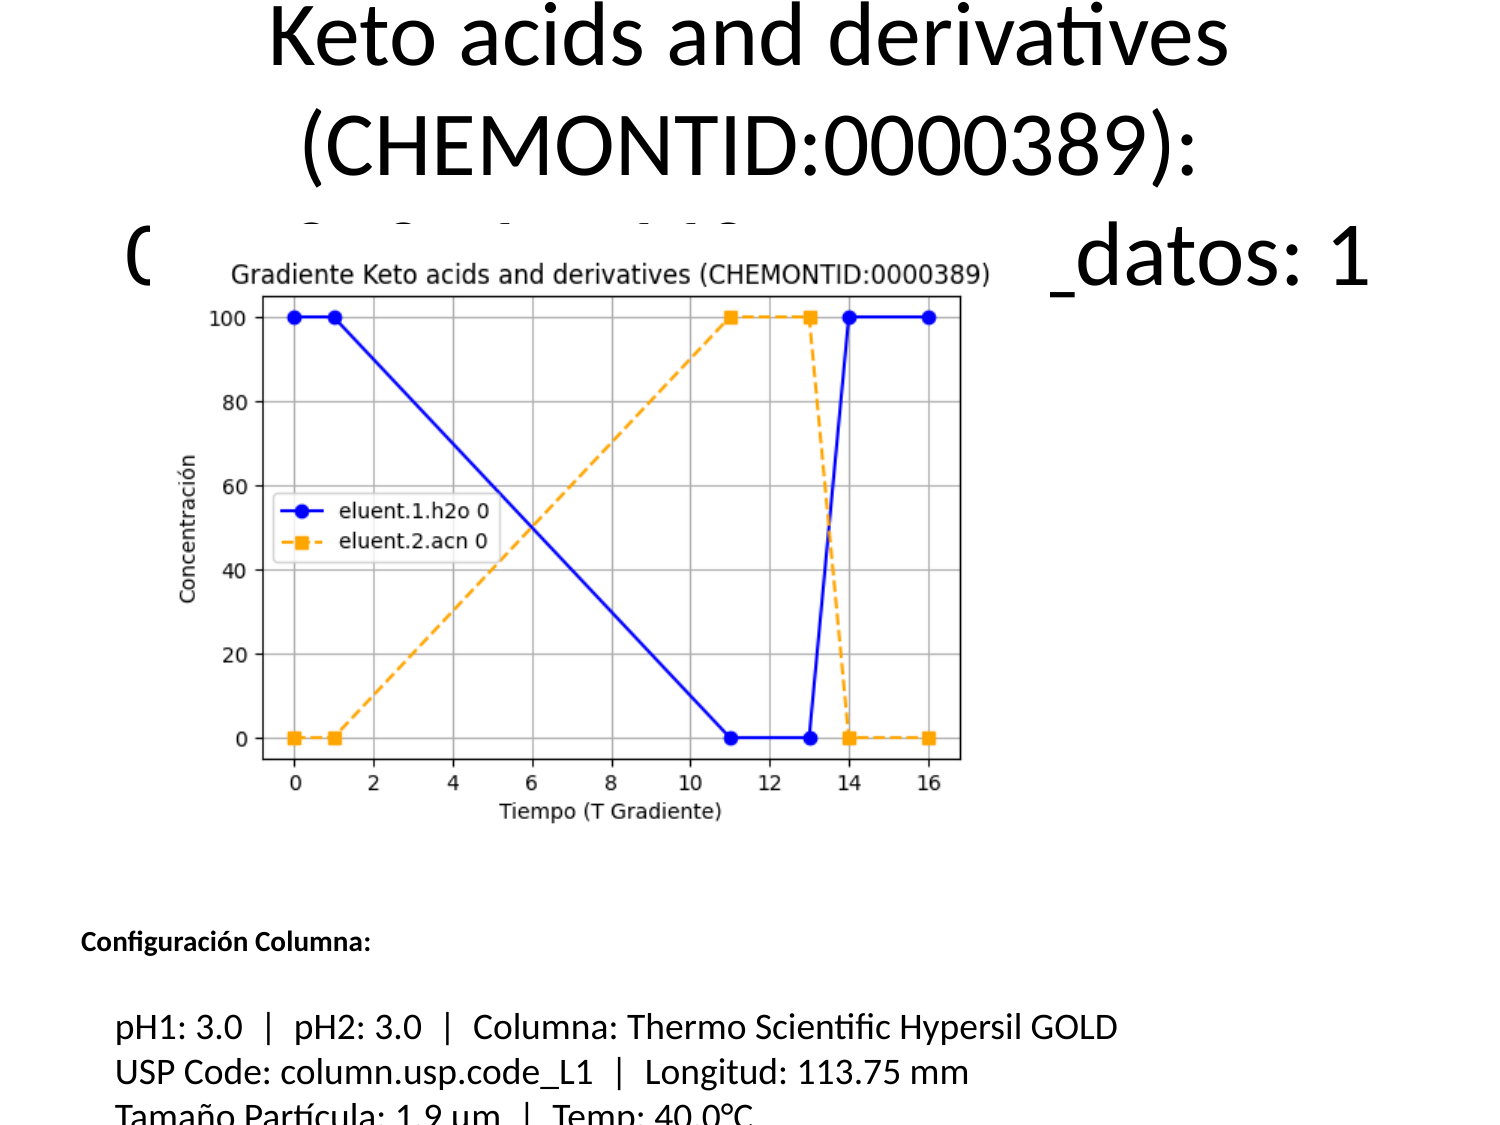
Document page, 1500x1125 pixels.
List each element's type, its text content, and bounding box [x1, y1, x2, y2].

text_box Configuración Columna: pH1: 3.0 | pH2: 3.0 | Columna: Thermo Scientific Hypersil GOLD USP Code: column.usp.code_L1 | Longitud: 113.75 mm Tamaño Partícula: 1.9 µm | Temp: 40.0°C Flujo: 0.4 mL/min | T0: 0.6500755324656243 min [66, 869, 1134, 1125]
picture [149, 224, 1051, 826]
title Keto acids and derivatives (CHEMONTID:0000389): 0.1383896996680574, n_datos: 1 [75, 45, 1425, 233]
